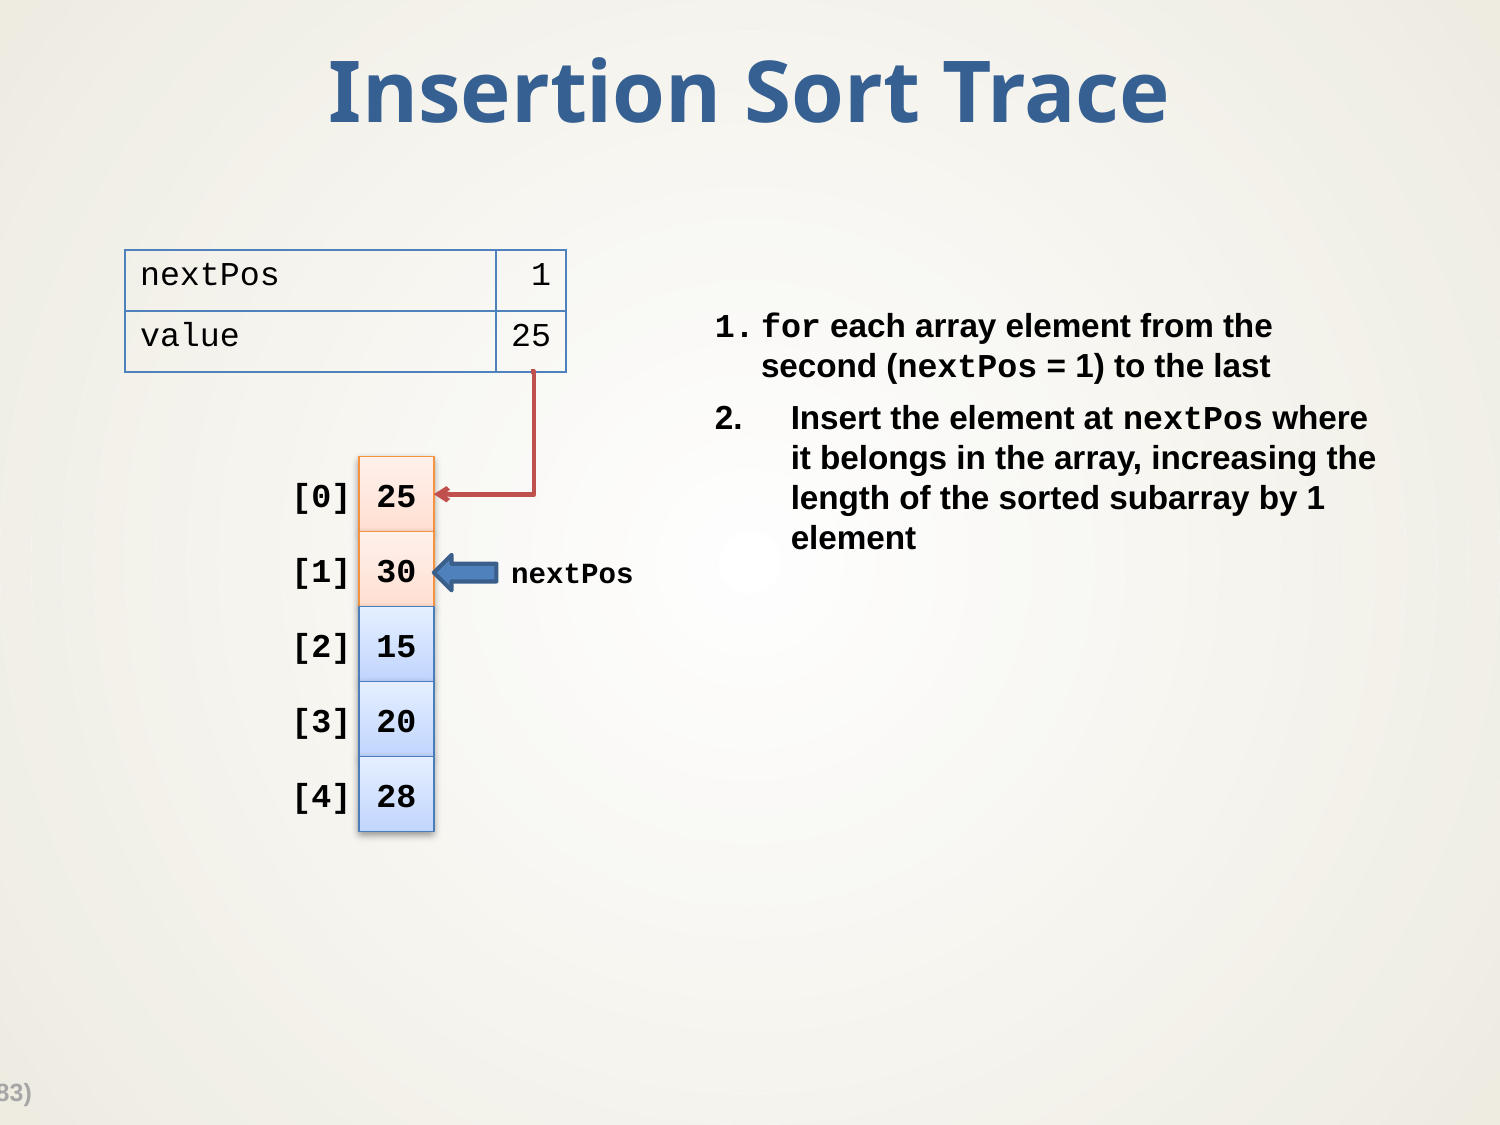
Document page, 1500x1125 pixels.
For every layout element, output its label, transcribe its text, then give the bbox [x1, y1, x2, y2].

table_cell 25 [497, 312, 565, 371]
table_cell value [126, 312, 495, 371]
text_box for each array element from the second (nextPos = 1) to the last Insert the element at nextPos where it belongs in the array, increasing the length of the sorted subarray by 1 element [699, 296, 1413, 616]
title Insertion Sort Trace [0, 24, 1500, 166]
table_header 1 [497, 251, 565, 310]
table_header nextPos [126, 251, 495, 310]
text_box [266, 456, 435, 832]
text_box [420, 384, 544, 482]
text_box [433, 547, 657, 599]
